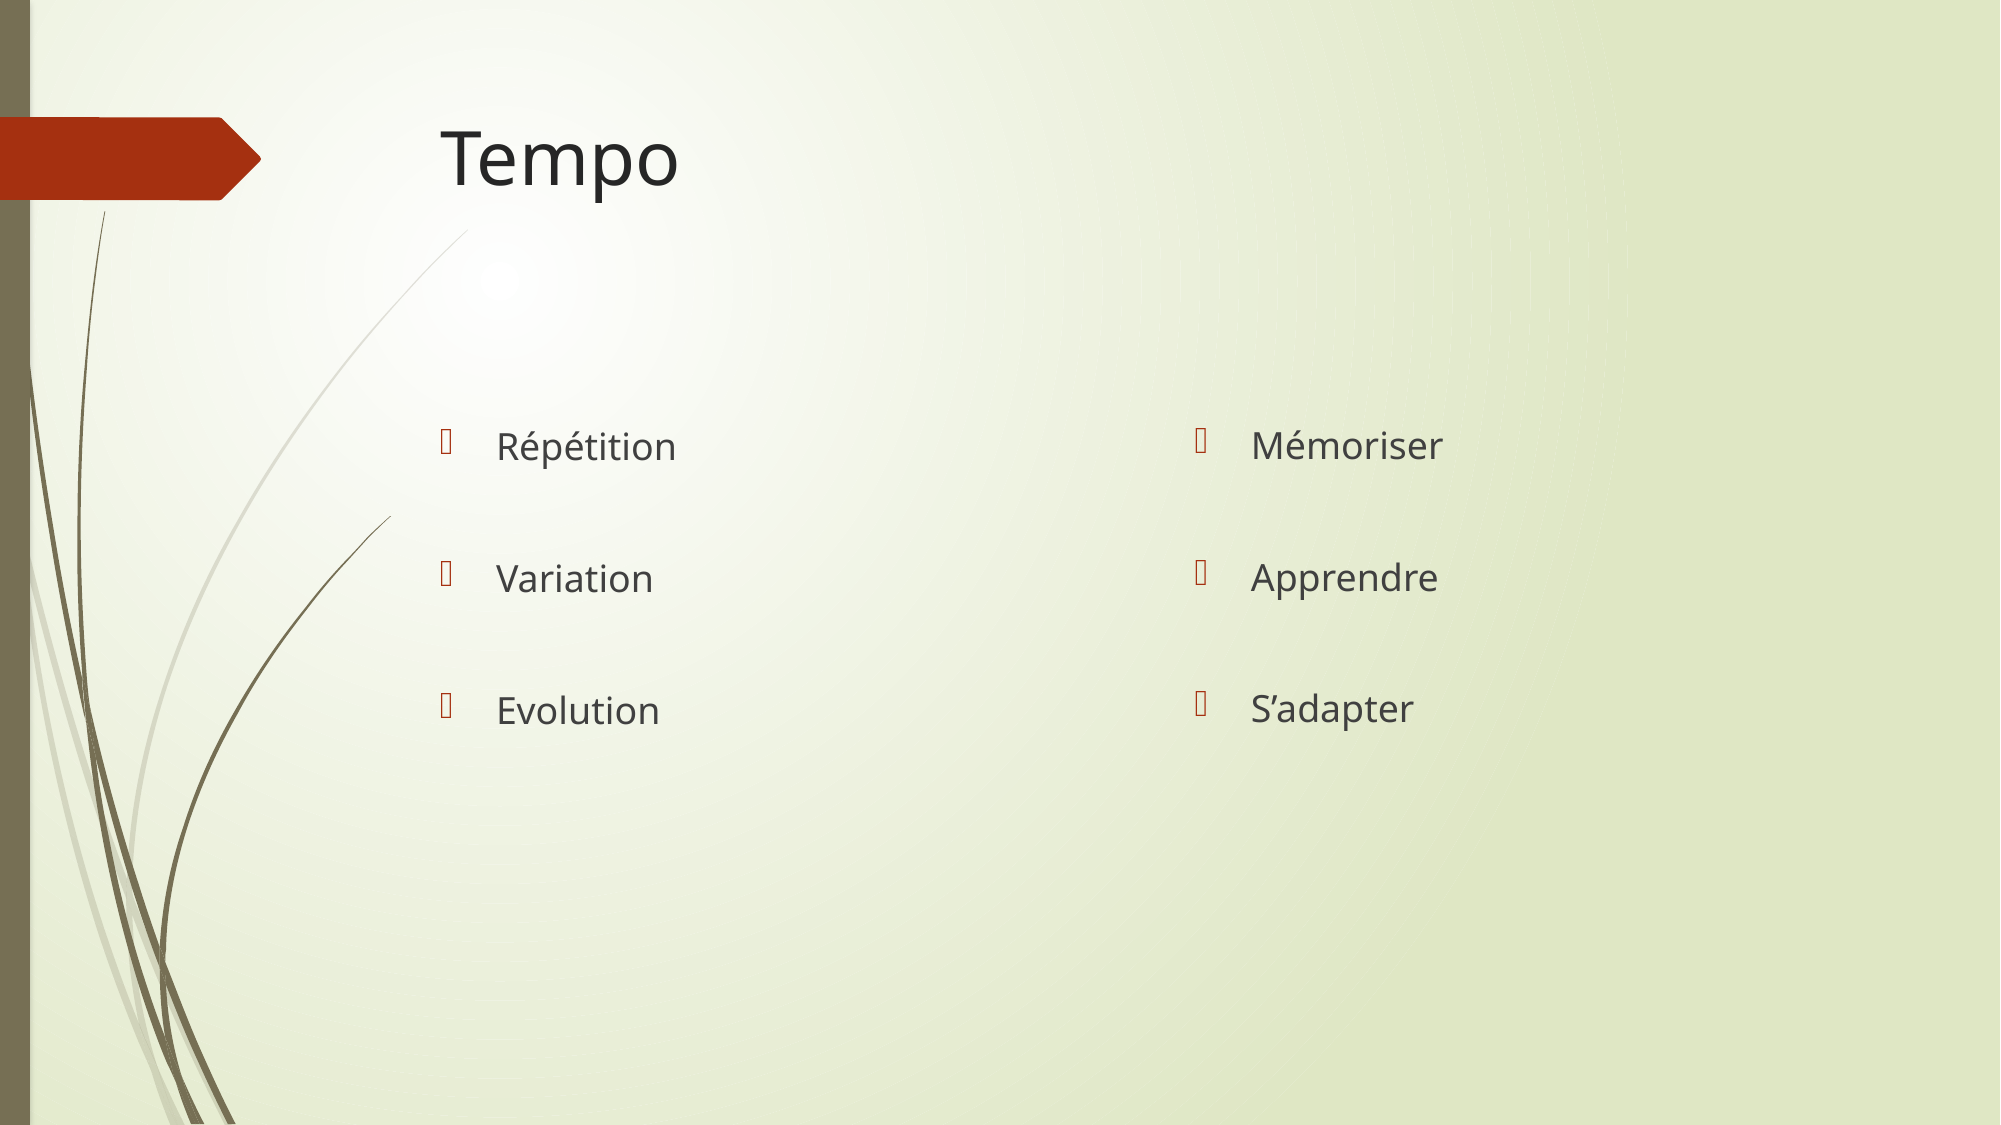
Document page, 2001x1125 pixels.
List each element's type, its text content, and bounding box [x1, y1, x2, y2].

list Mémoriser Apprendre S’adapter [1179, 348, 1888, 969]
title Tempo [425, 102, 1888, 313]
list Répétition Variation Evolution [424, 350, 1133, 970]
